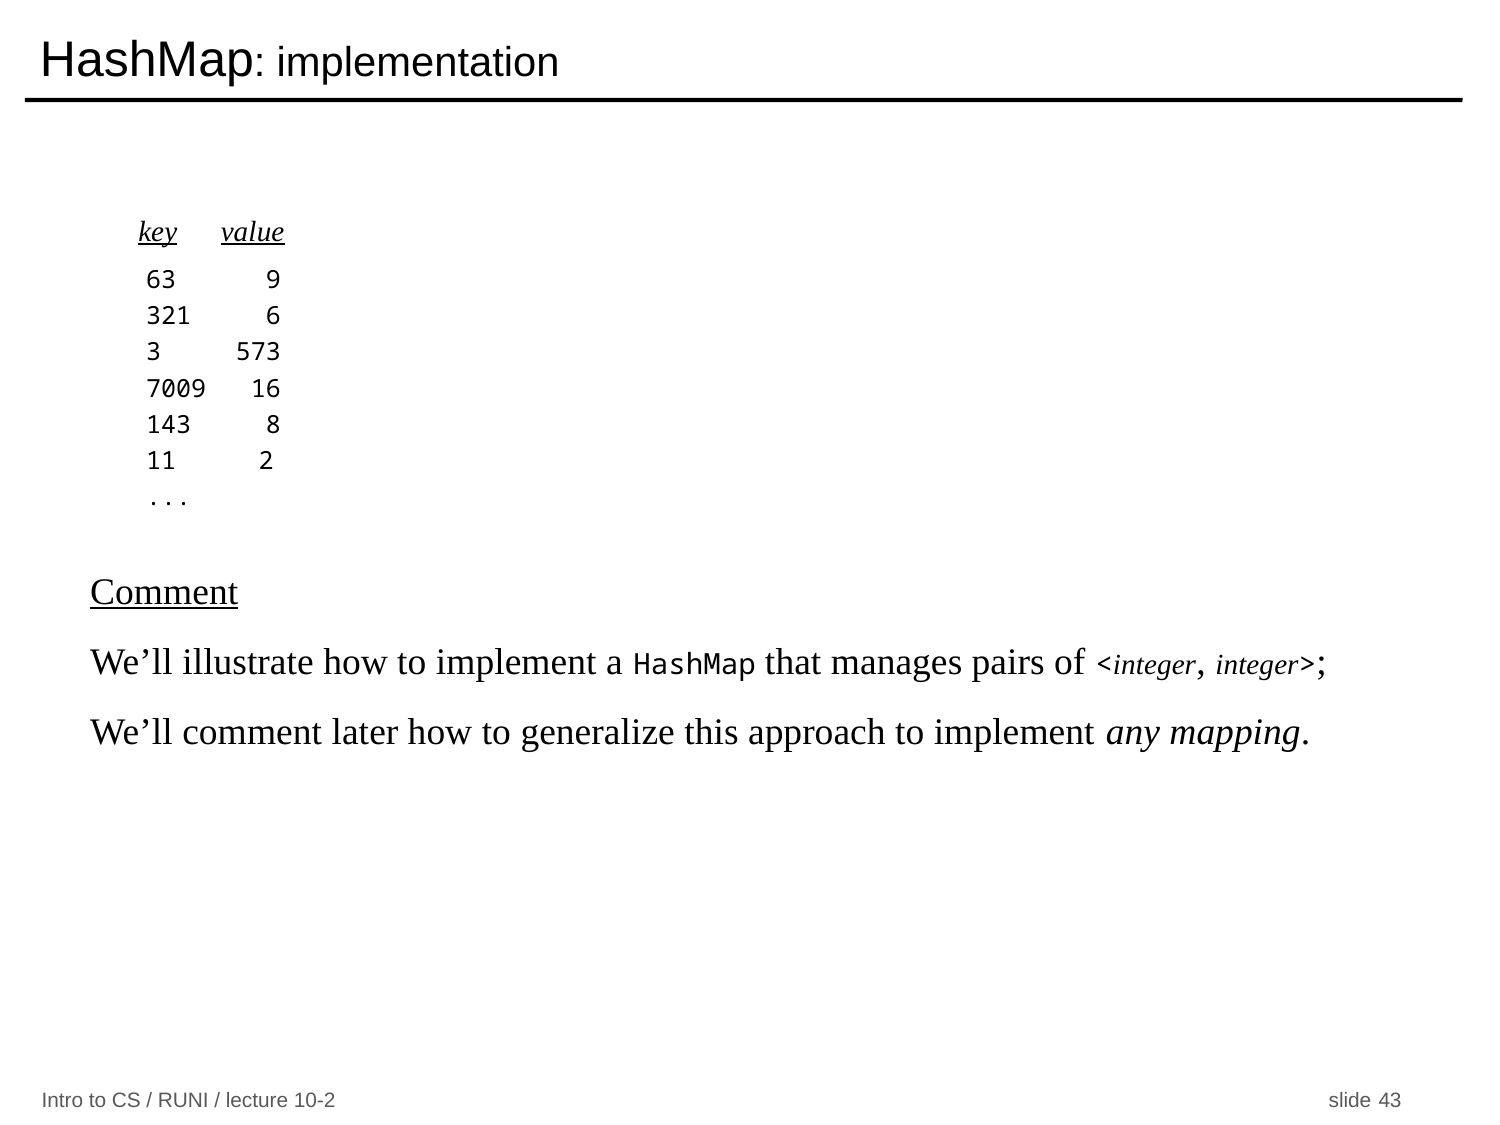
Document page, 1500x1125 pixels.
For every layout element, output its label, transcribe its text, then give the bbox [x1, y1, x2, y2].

text_box key value [123, 211, 599, 262]
text_box HashMap: implementation [24, 12, 1463, 100]
text_box 63 9 321 6 3 573 7009 16 143 8 2 ... [130, 255, 527, 559]
text_box Comment We’ll illustrate how to implement a HashMap that manages pairs of <integer, integer>; We’ll comment later how to generalize this approach to implement any mapping. [75, 559, 1464, 1000]
